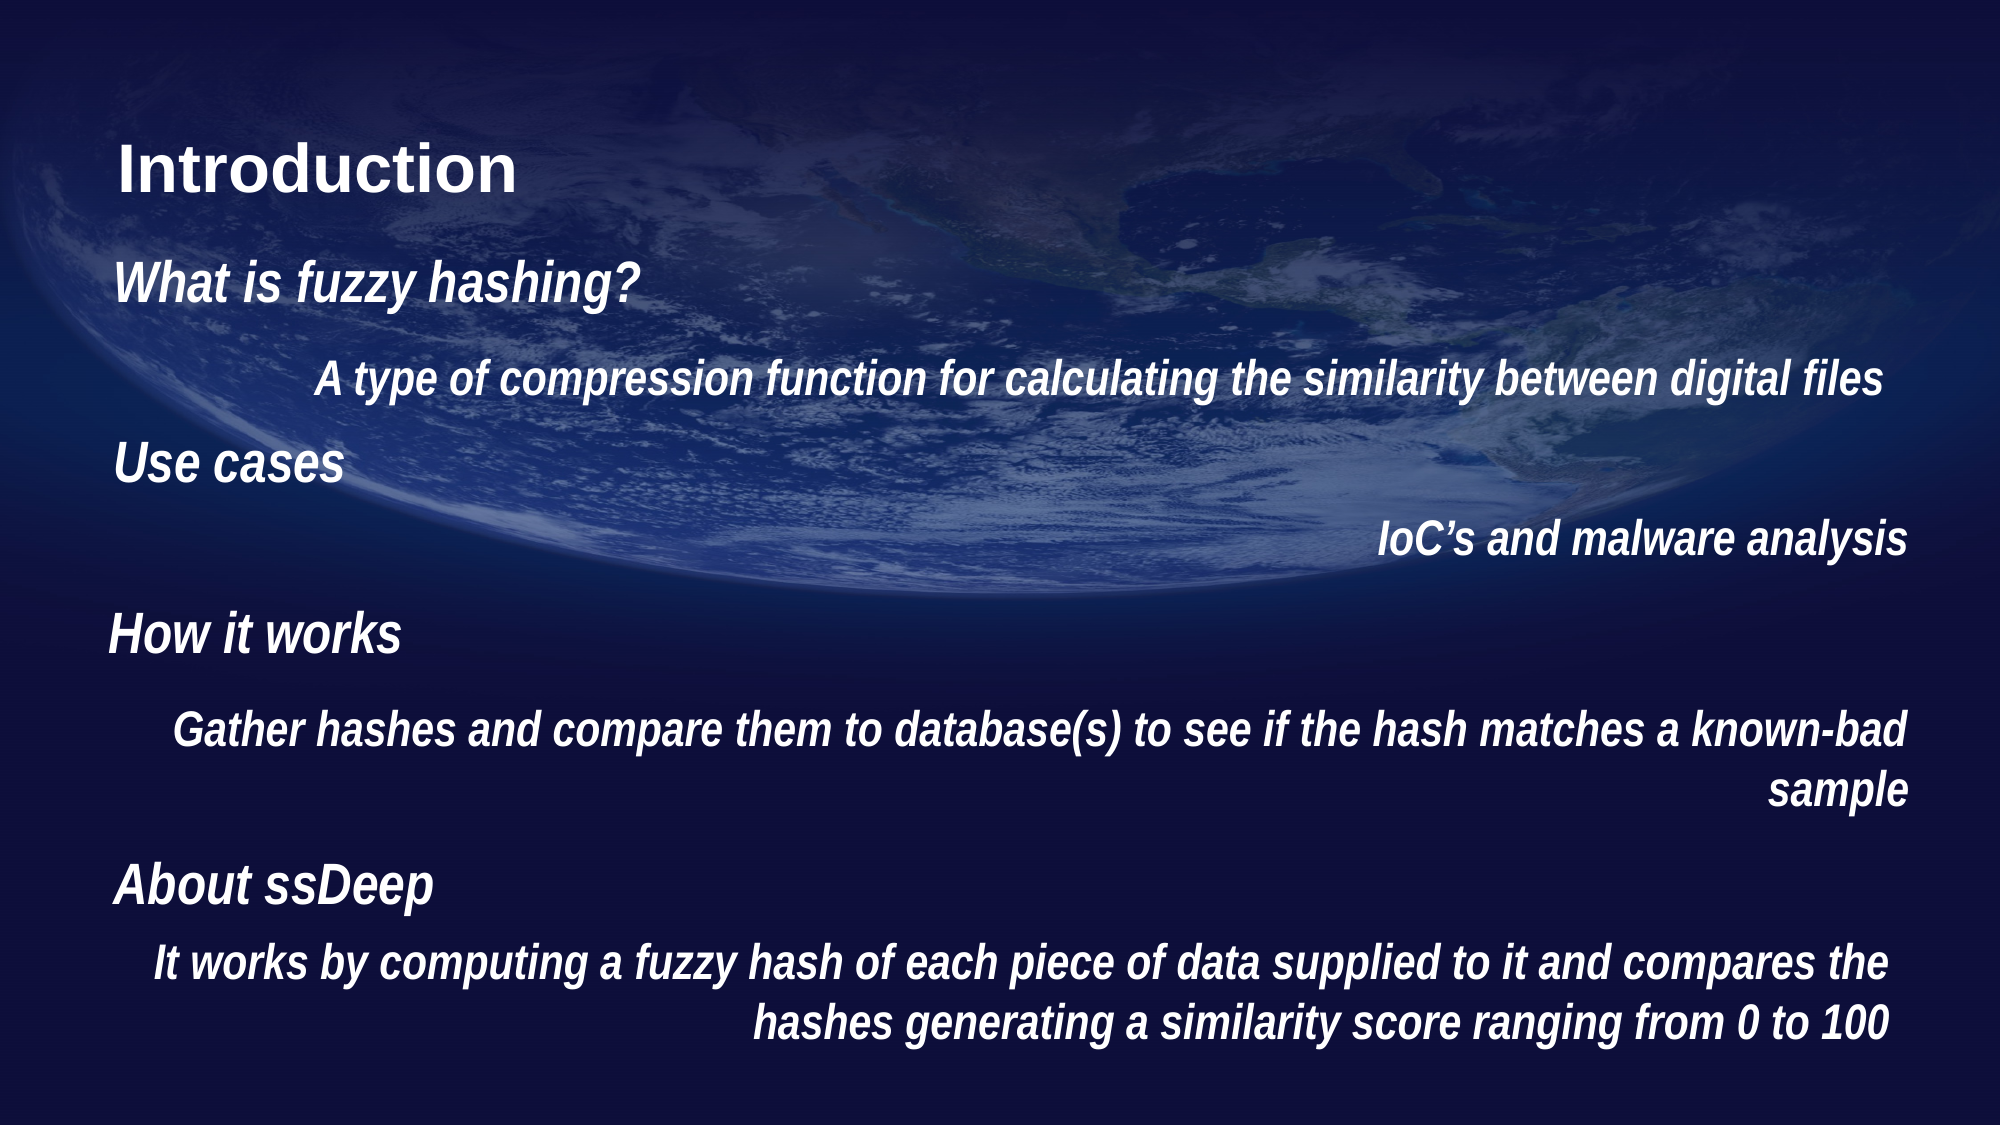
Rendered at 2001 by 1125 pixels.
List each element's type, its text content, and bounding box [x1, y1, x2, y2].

picture [0, 0, 2000, 1125]
text_box Introduction [102, 116, 1671, 214]
text_box A type of compression function for calculating the similarity between digital files [98, 338, 1902, 414]
text_box What is fuzzy hashing? [98, 236, 1902, 322]
text_box [89, 236, 98, 287]
text_box How it works [94, 587, 1897, 672]
text_box Use cases [98, 417, 1902, 502]
text_box Gather hashes and compare them to database(s) to see if the hash matches a known-bad sample [121, 689, 1924, 824]
text_box It works by computing a fuzzy hash of each piece of data supplied to it and compares the hashes generating a similarity score ranging from 0 to 100 [102, 922, 1906, 1058]
text_box IoC’s and malware analysis [121, 498, 1924, 574]
text_box About ssDeep [98, 838, 1902, 924]
